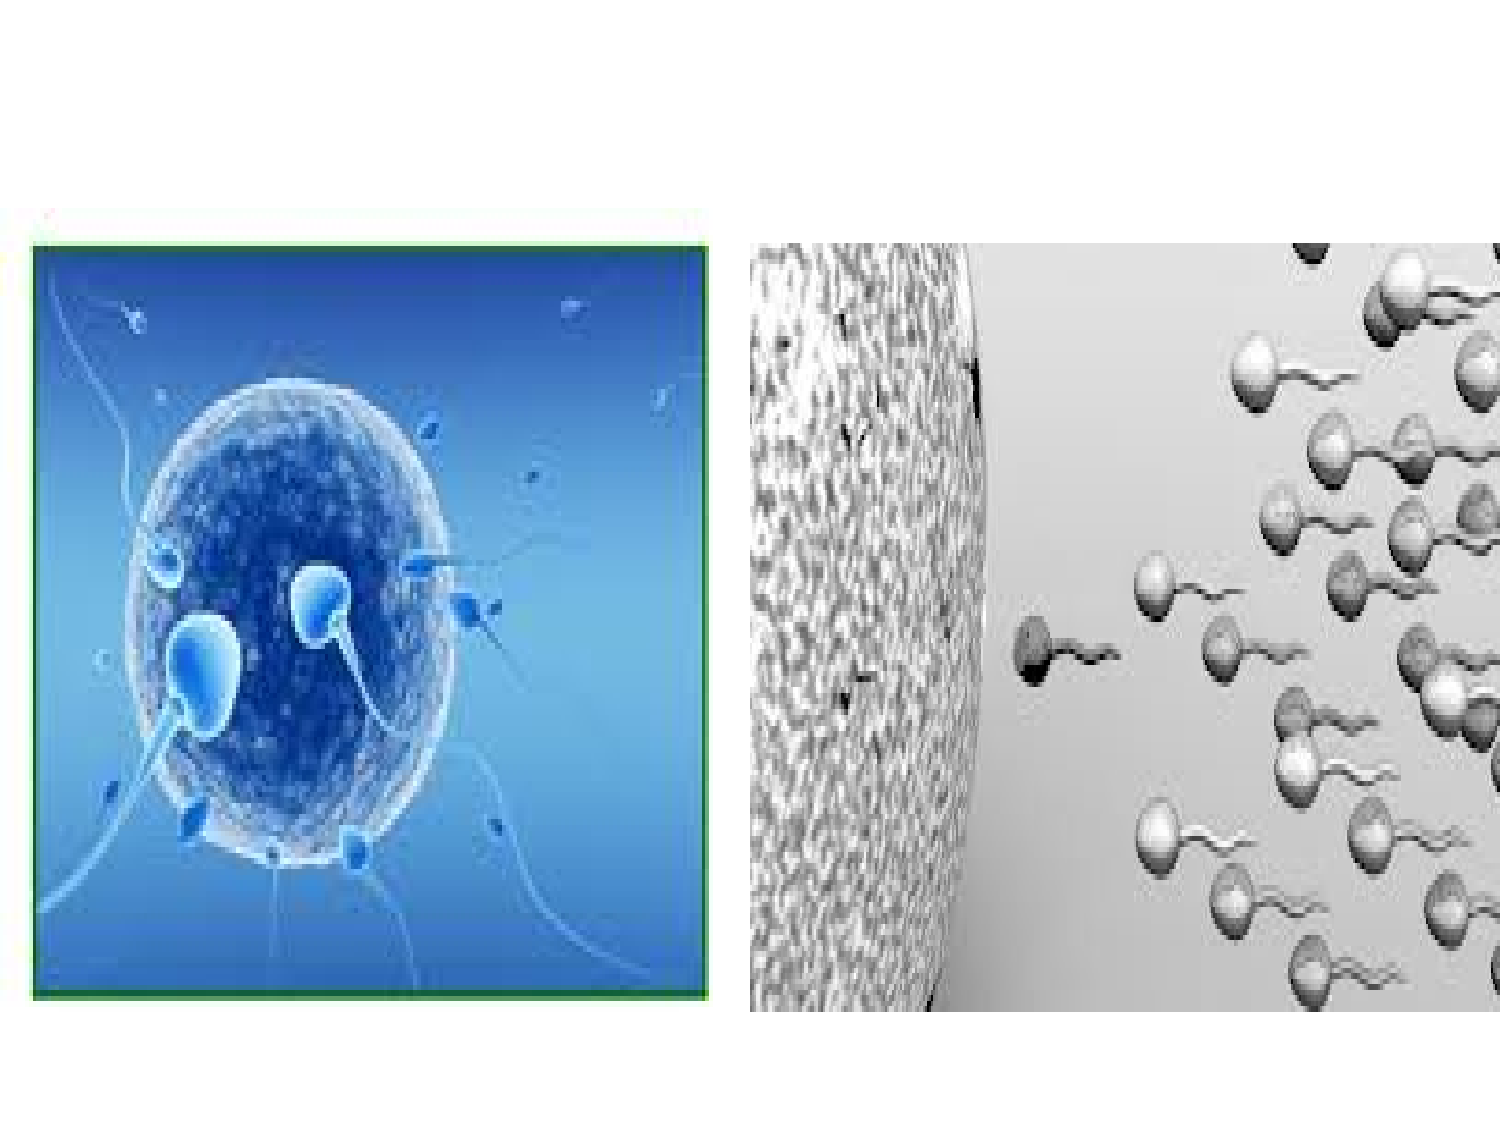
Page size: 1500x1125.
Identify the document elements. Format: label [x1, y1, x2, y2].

list [749, 243, 1500, 1012]
list [0, 207, 739, 1036]
